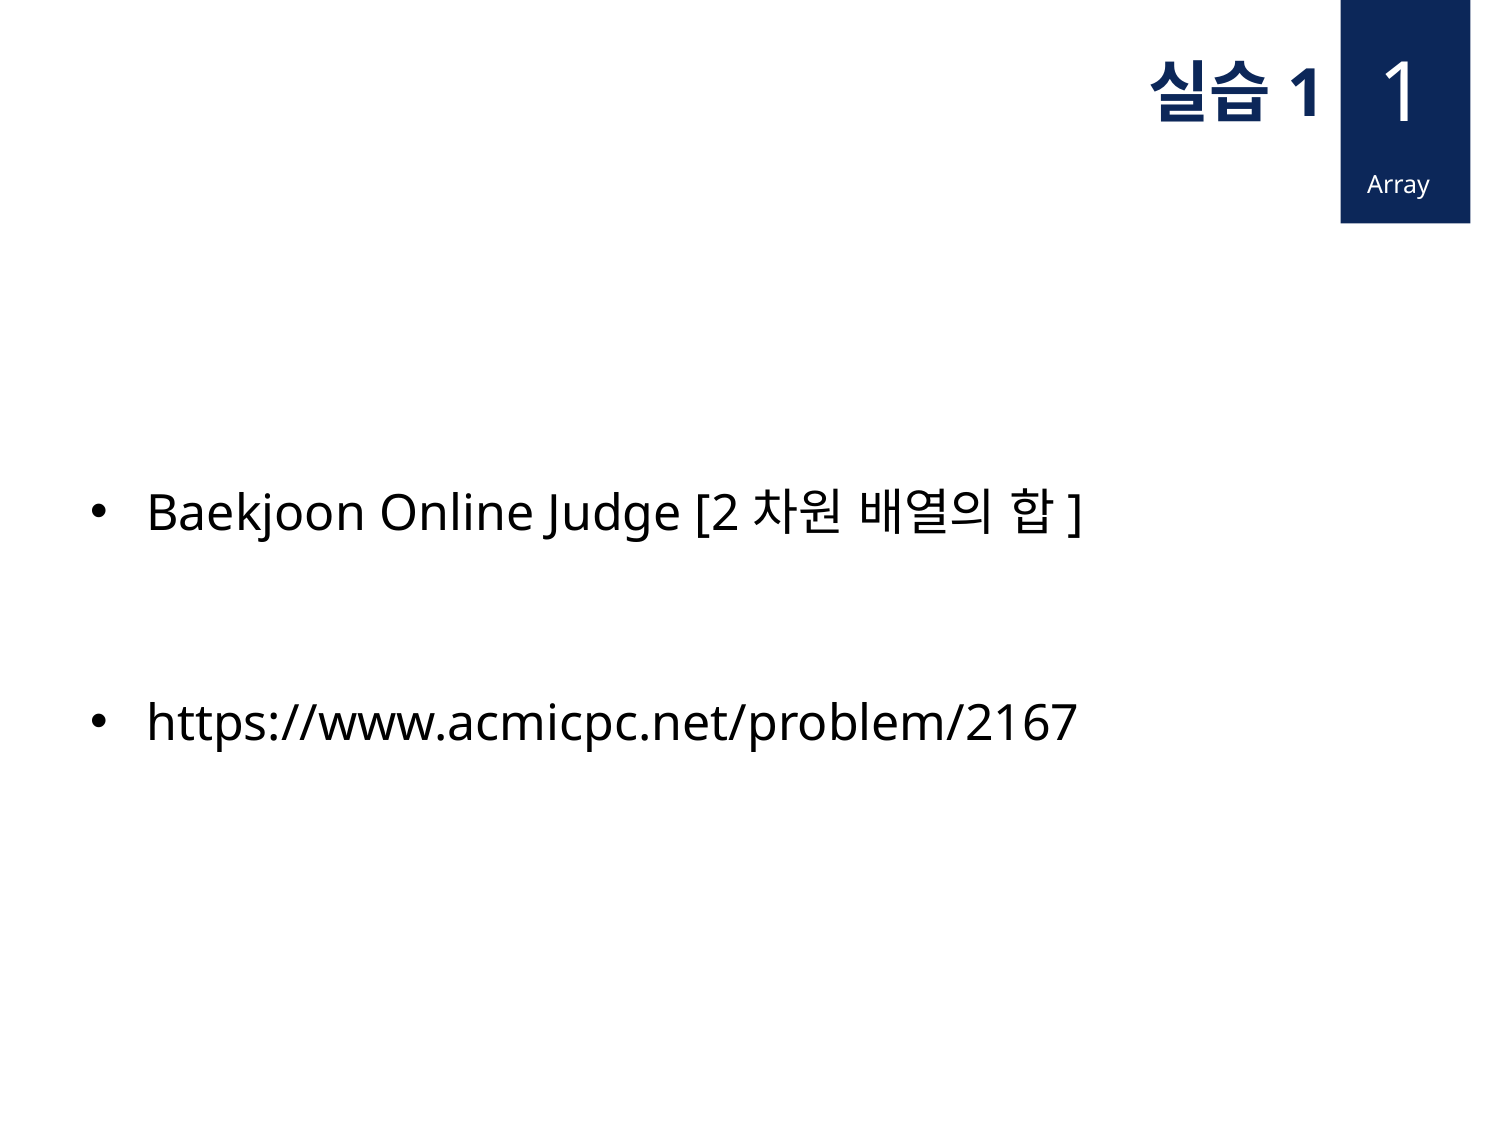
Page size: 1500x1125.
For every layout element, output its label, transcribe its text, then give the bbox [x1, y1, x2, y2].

text_box 실습1 [978, 42, 1338, 138]
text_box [1363, 30, 1459, 150]
text_box [1338, 0, 1473, 226]
list Baekjoon Online Judge [2차원 배열의 합] https://www.acmicpc.net/problem/2167 [75, 262, 1425, 1005]
text_box Array [1352, 161, 1471, 206]
